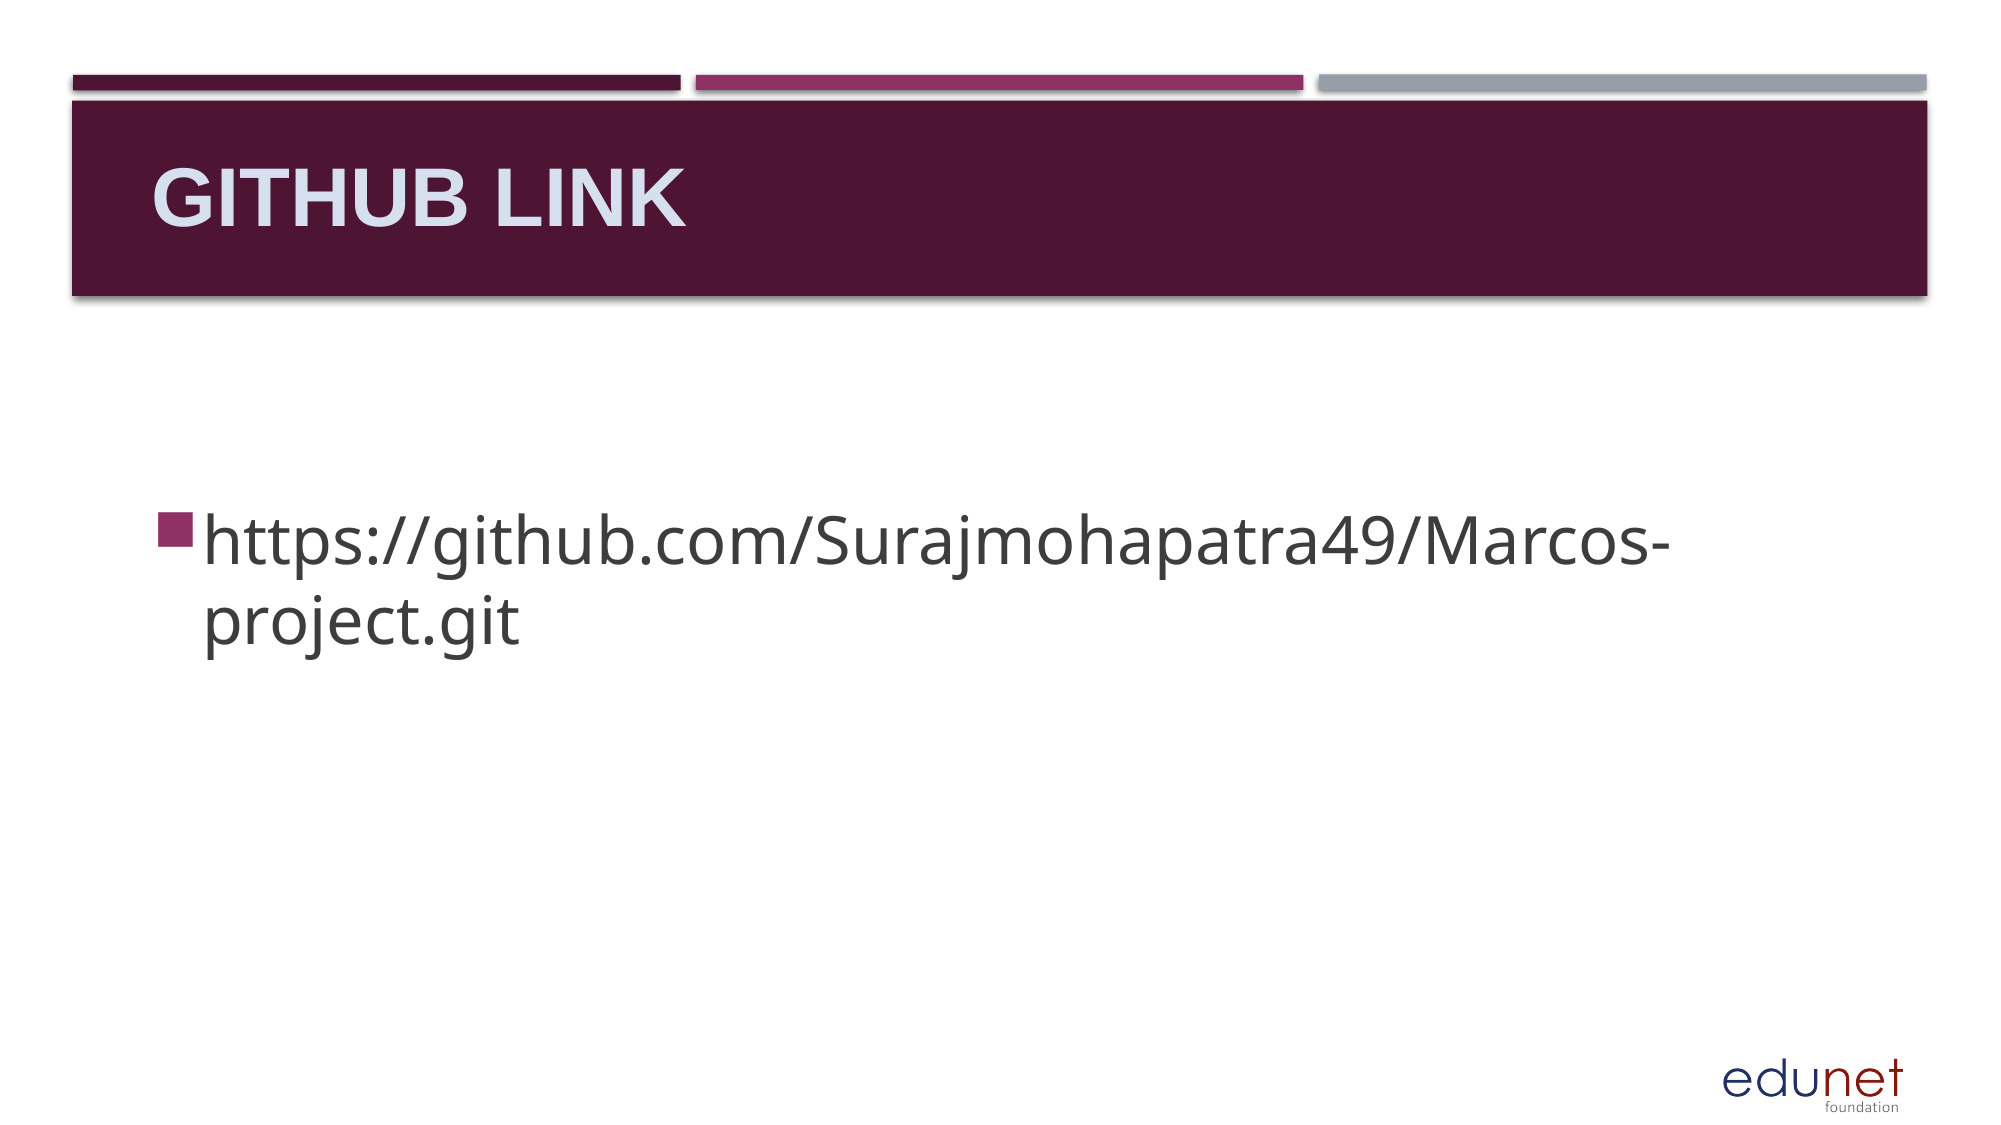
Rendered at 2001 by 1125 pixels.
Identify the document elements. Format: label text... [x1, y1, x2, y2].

picture [1719, 1056, 1905, 1116]
title GitHub Link [136, 102, 1599, 251]
list https://github.com/Surajmohapatra49/Marcos-project.git [136, 268, 1914, 888]
